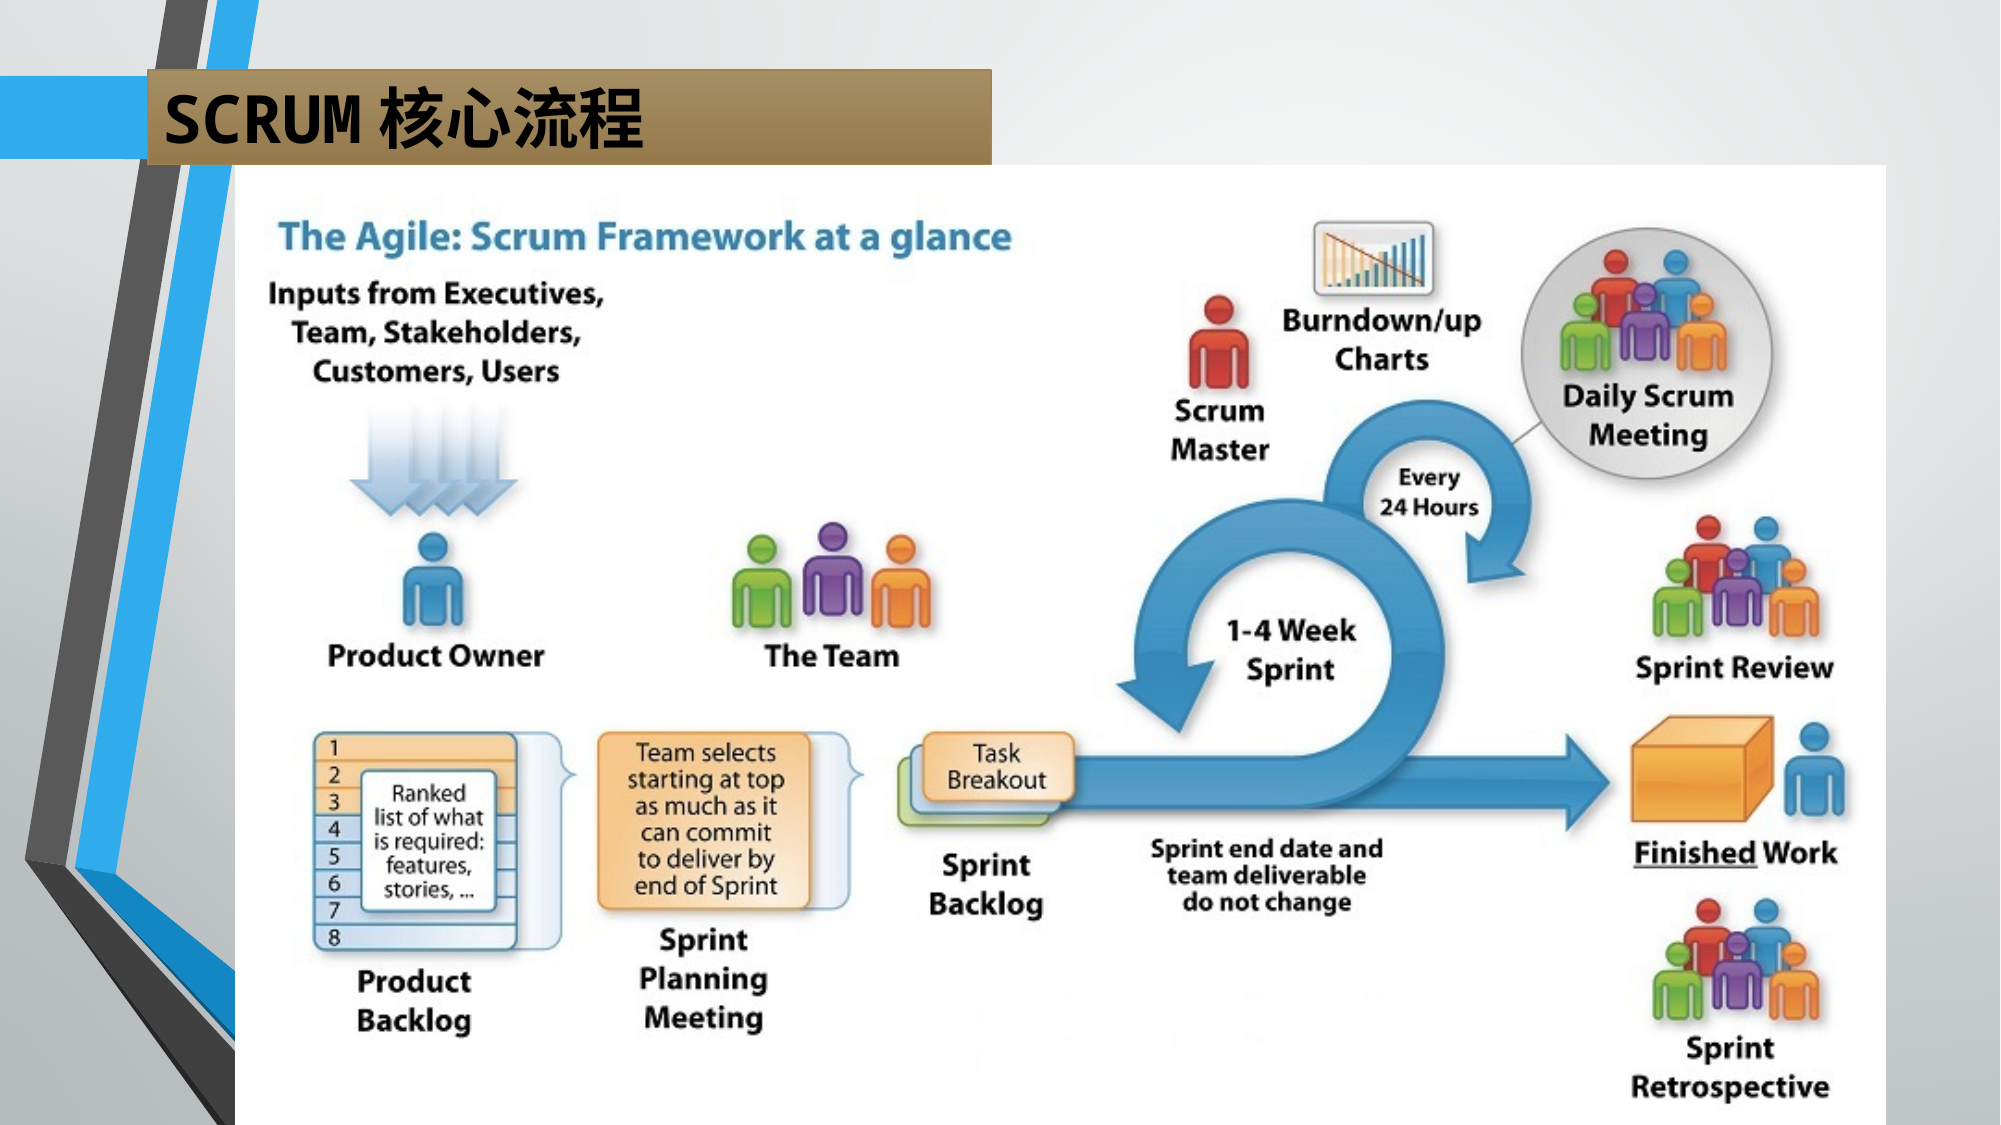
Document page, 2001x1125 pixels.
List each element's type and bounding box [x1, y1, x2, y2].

picture [234, 165, 1886, 1125]
text_box [0, 69, 992, 166]
